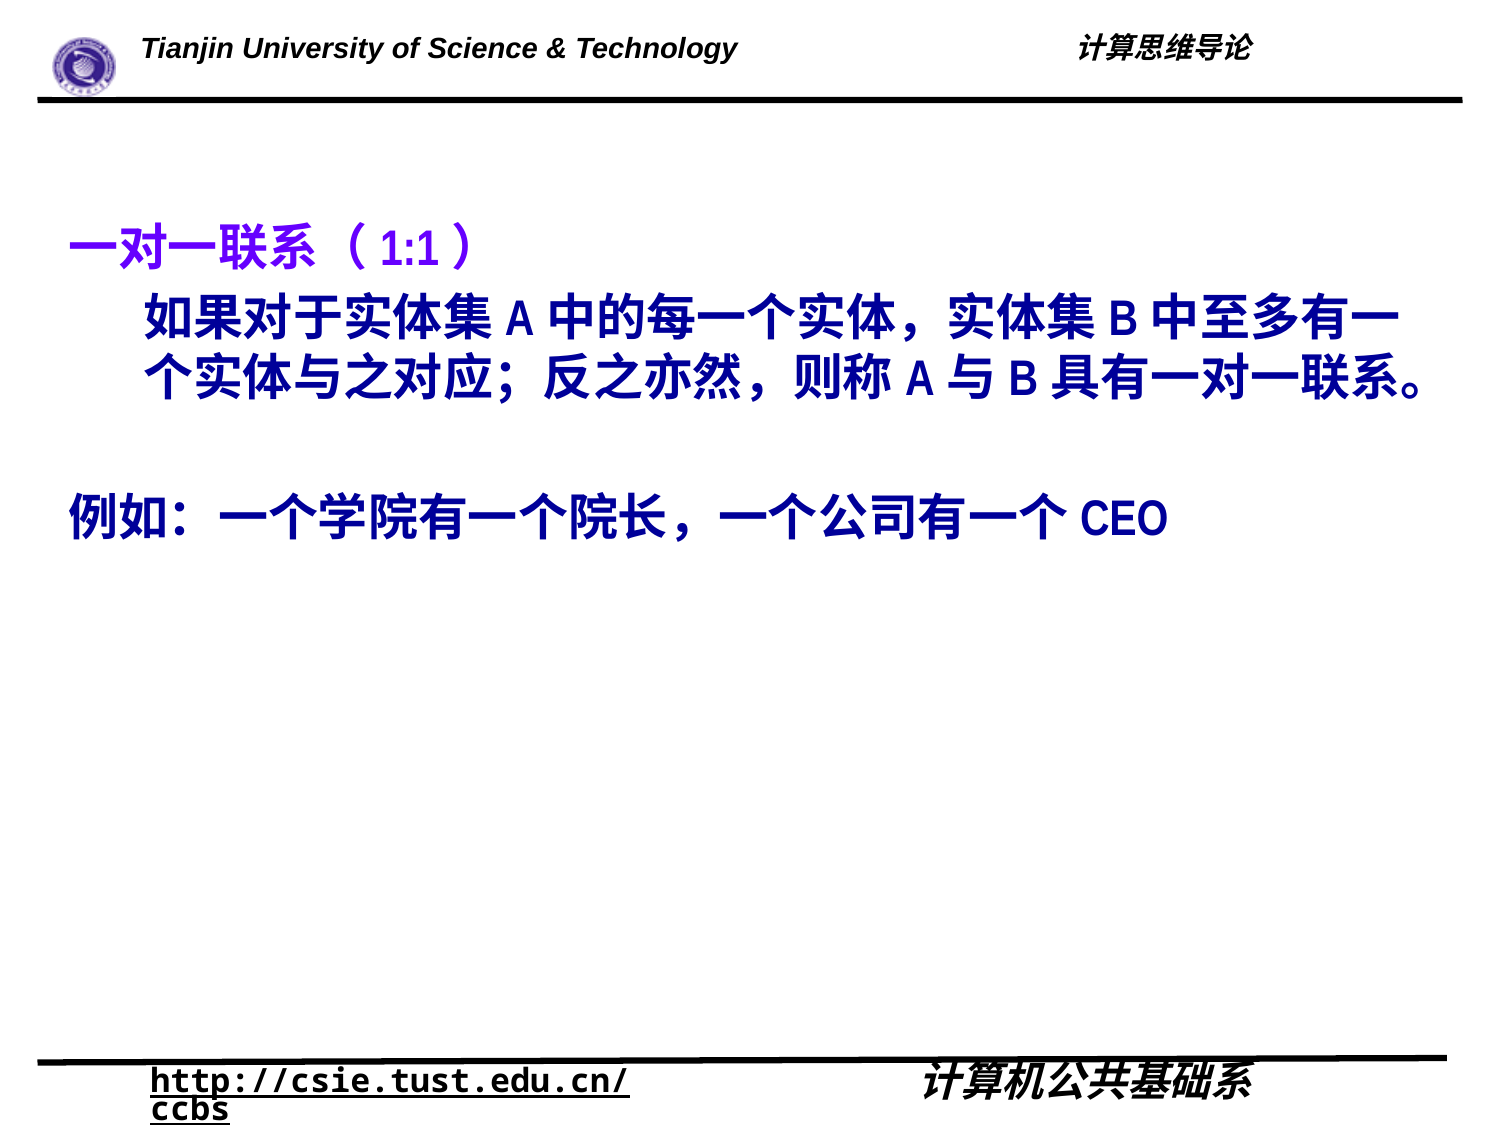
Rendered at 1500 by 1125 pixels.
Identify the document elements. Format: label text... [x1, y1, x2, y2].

list 一对一联系（1:1） 如果对于实体集A中的每一个实体，实体集B中至多有一个实体与之对应；反之亦然，则称A与B具有一对一联系。 例如：一个学院有一个院长，一个公司有一个CEO [53, 208, 1437, 1008]
picture [52, 37, 116, 97]
